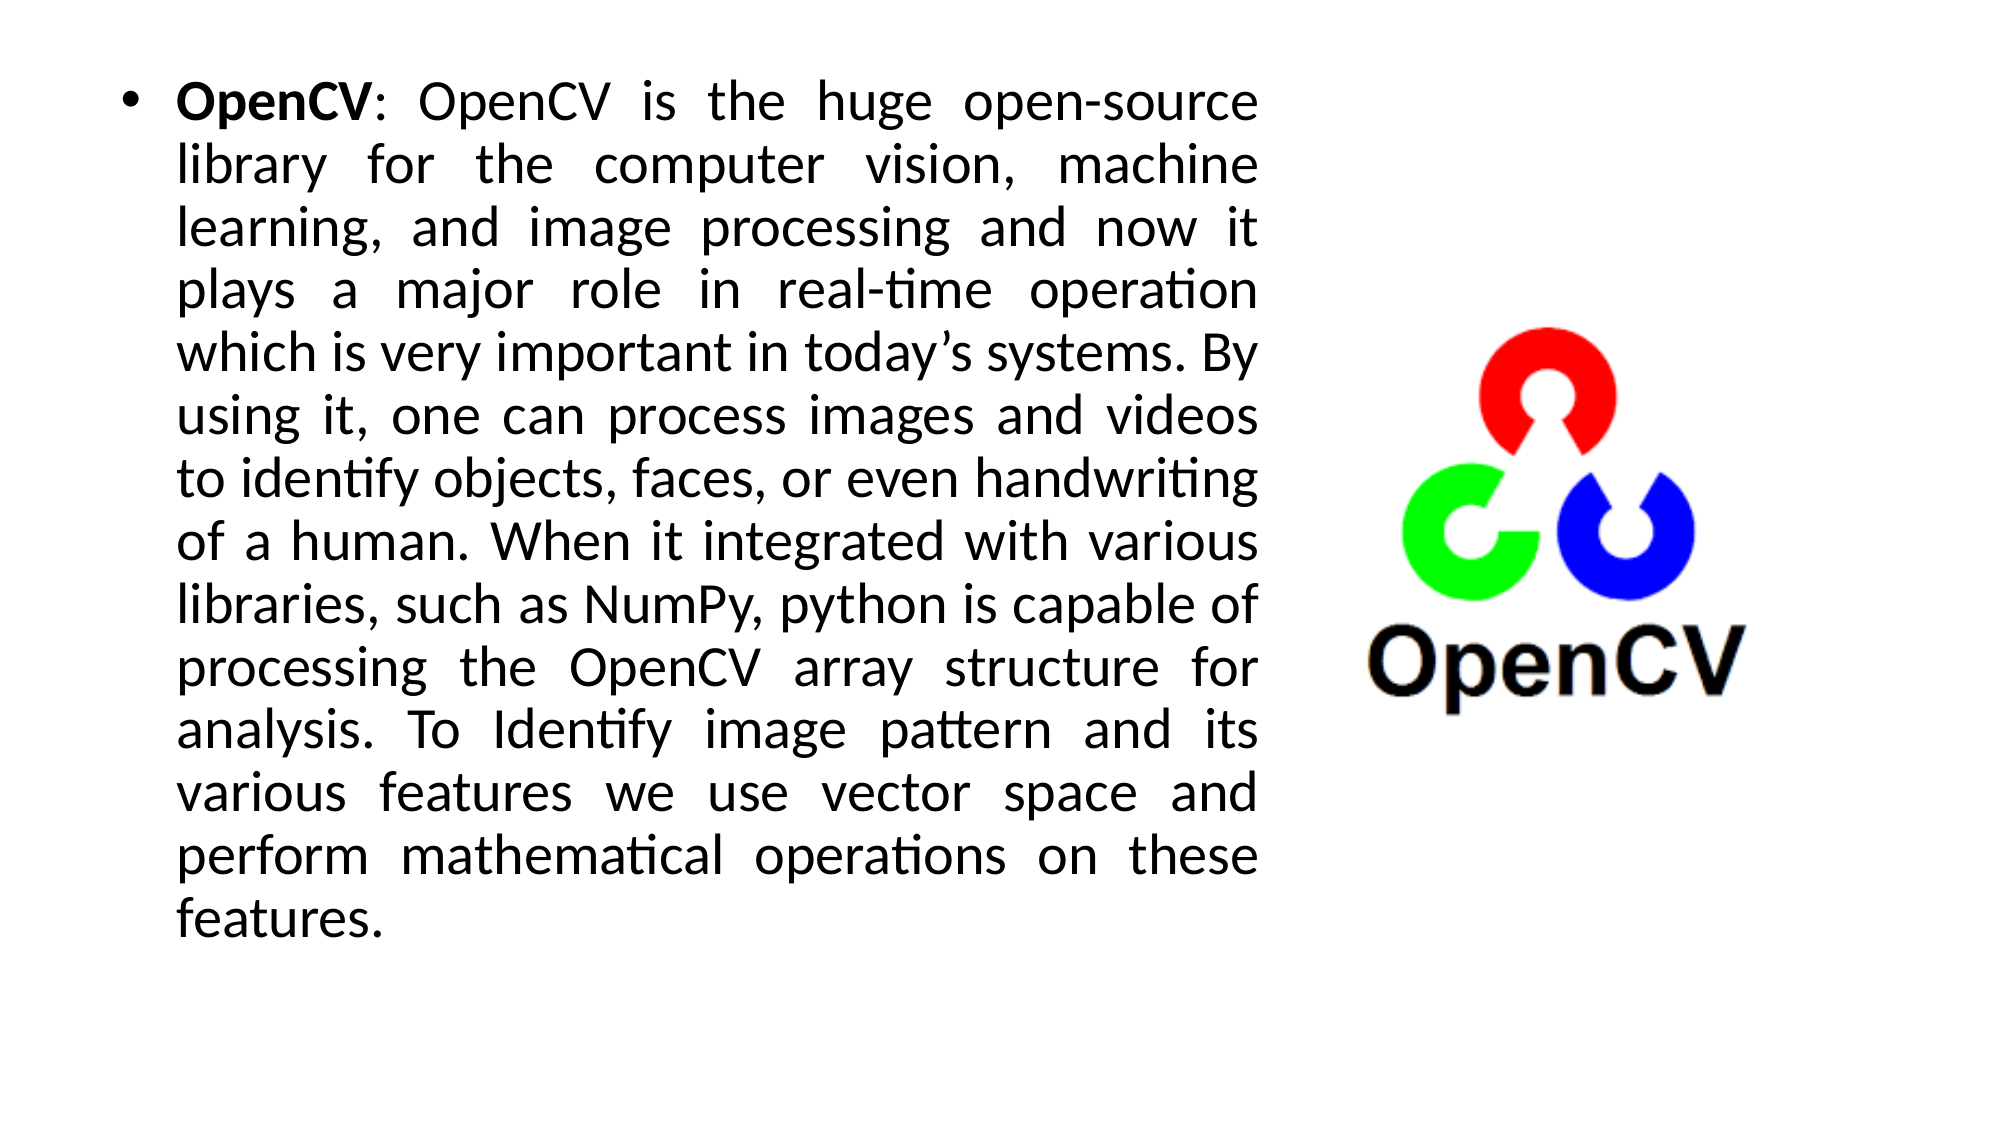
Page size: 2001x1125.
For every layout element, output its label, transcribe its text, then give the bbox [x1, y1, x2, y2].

picture [1307, 288, 1827, 747]
list OpenCV: OpenCV is the huge open-source library for the computer vision, machine learning, and image processing and now it plays a major role in real-time operation which is very important in today’s systems. By using it, one can process images and videos to identify objects, faces, or even handwriting of a human. When it integrated with various libraries, such as NumPy, python is capable of processing the OpenCV array structure for analysis. To Identify image pattern and its various features we use vector space and perform mathematical operations on these features. [30, 62, 1275, 1028]
